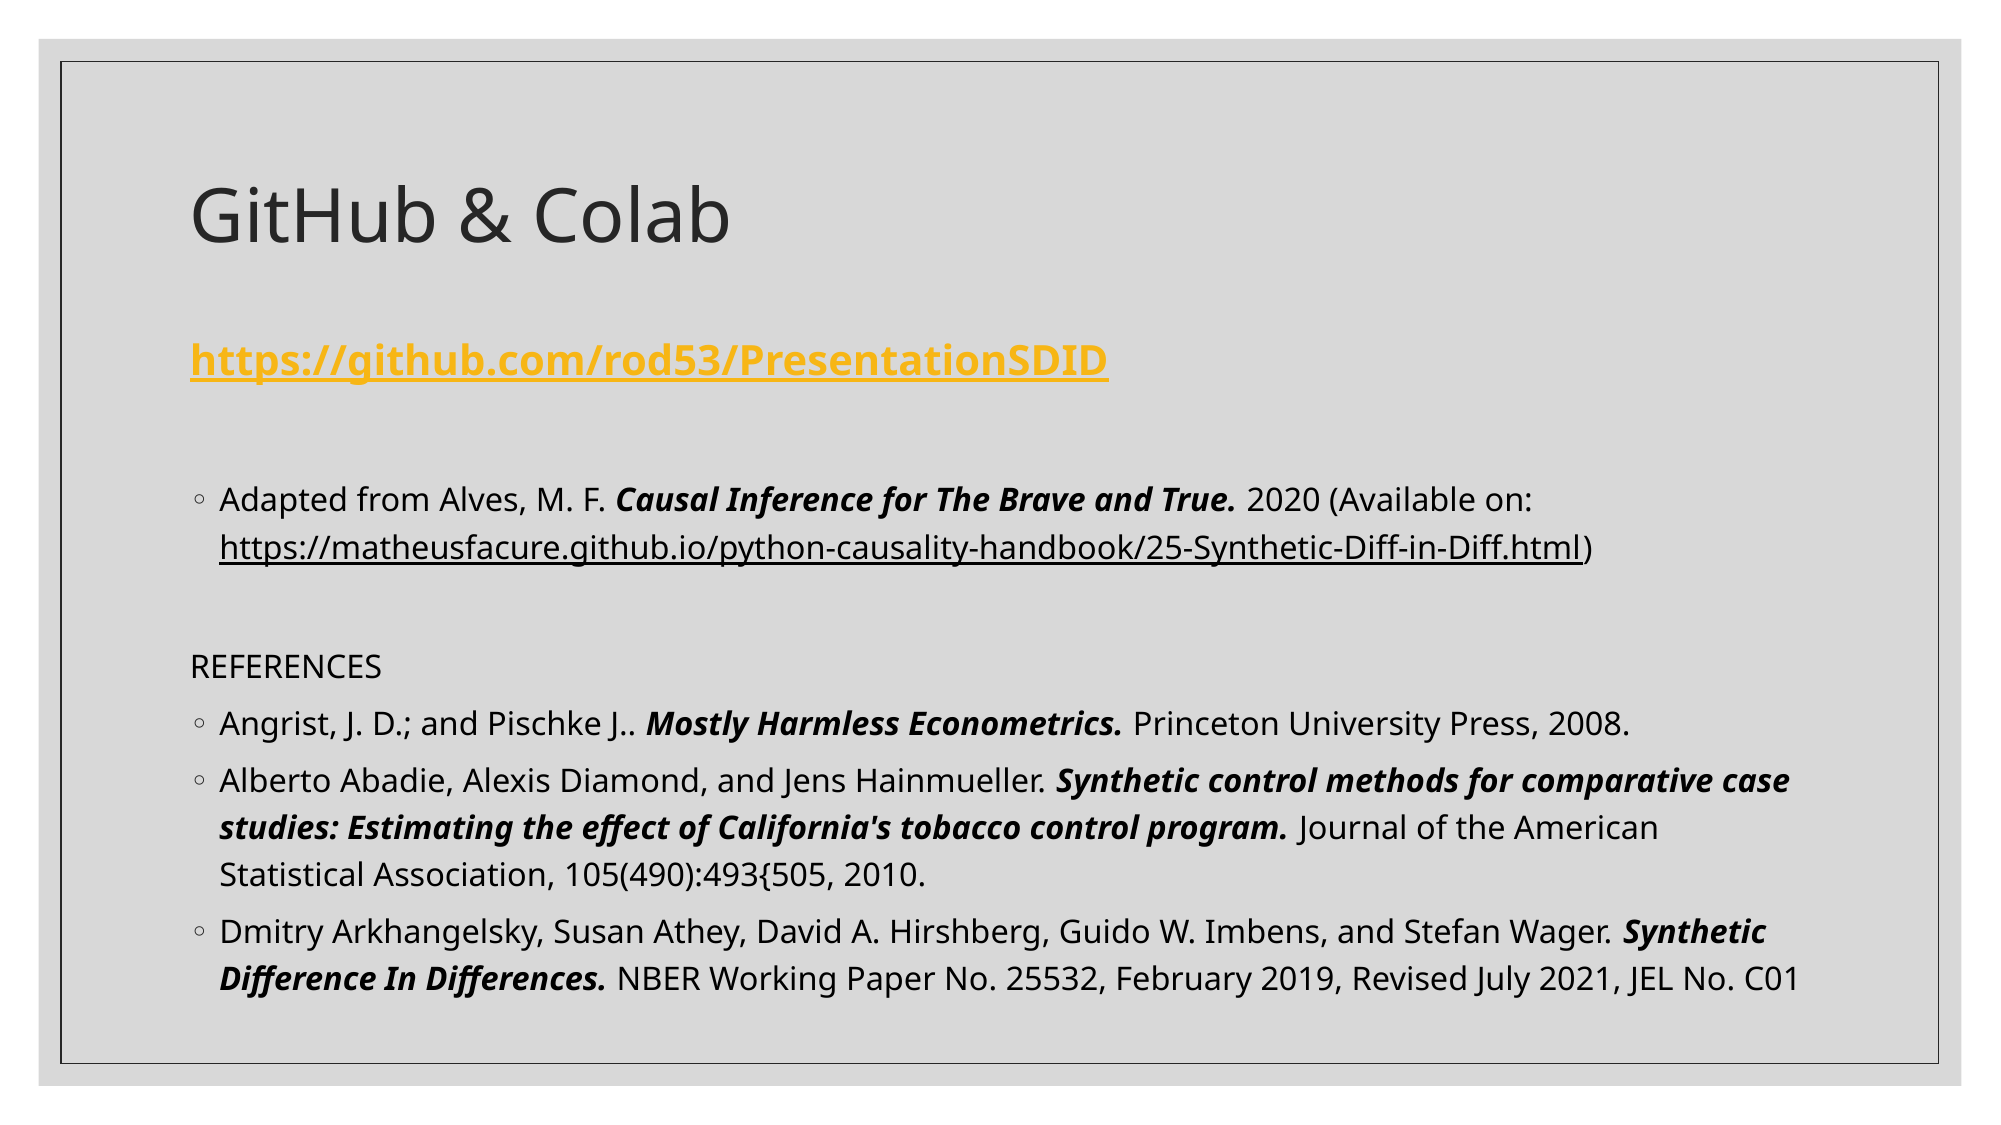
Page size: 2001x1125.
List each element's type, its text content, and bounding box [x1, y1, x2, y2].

text_box Adapted from Alves, M. F. Causal Inference for The Brave and True. 2020 (Available on: https://matheusfacure.github.io/python-causality-handbook/25-Synthetic-Diff-in-Diff.html) REFERENCES Angrist, J. D.; and Pischke J.. Mostly Harmless Econometrics. Princeton University Press, 2008. Alberto Abadie, Alexis Diamond, and Jens Hainmueller. Synthetic control methods for comparative case studies: Estimating the effect of California's tobacco control program. Journal of the American Statistical Association, 105(490):493{505, 2010. Dmitry Arkhangelsky, Susan Athey, David A. Hirshberg, Guido W. Imbens, and Stefan Wager. Synthetic Difference In Differences. NBER Working Paper No. 25532, February 2019, Revised July 2021, JEL No. C01 [174, 463, 1825, 1020]
list https://github.com/rod53/PresentationSDID [174, 314, 1825, 427]
title GitHub & Colab [174, 105, 1825, 314]
